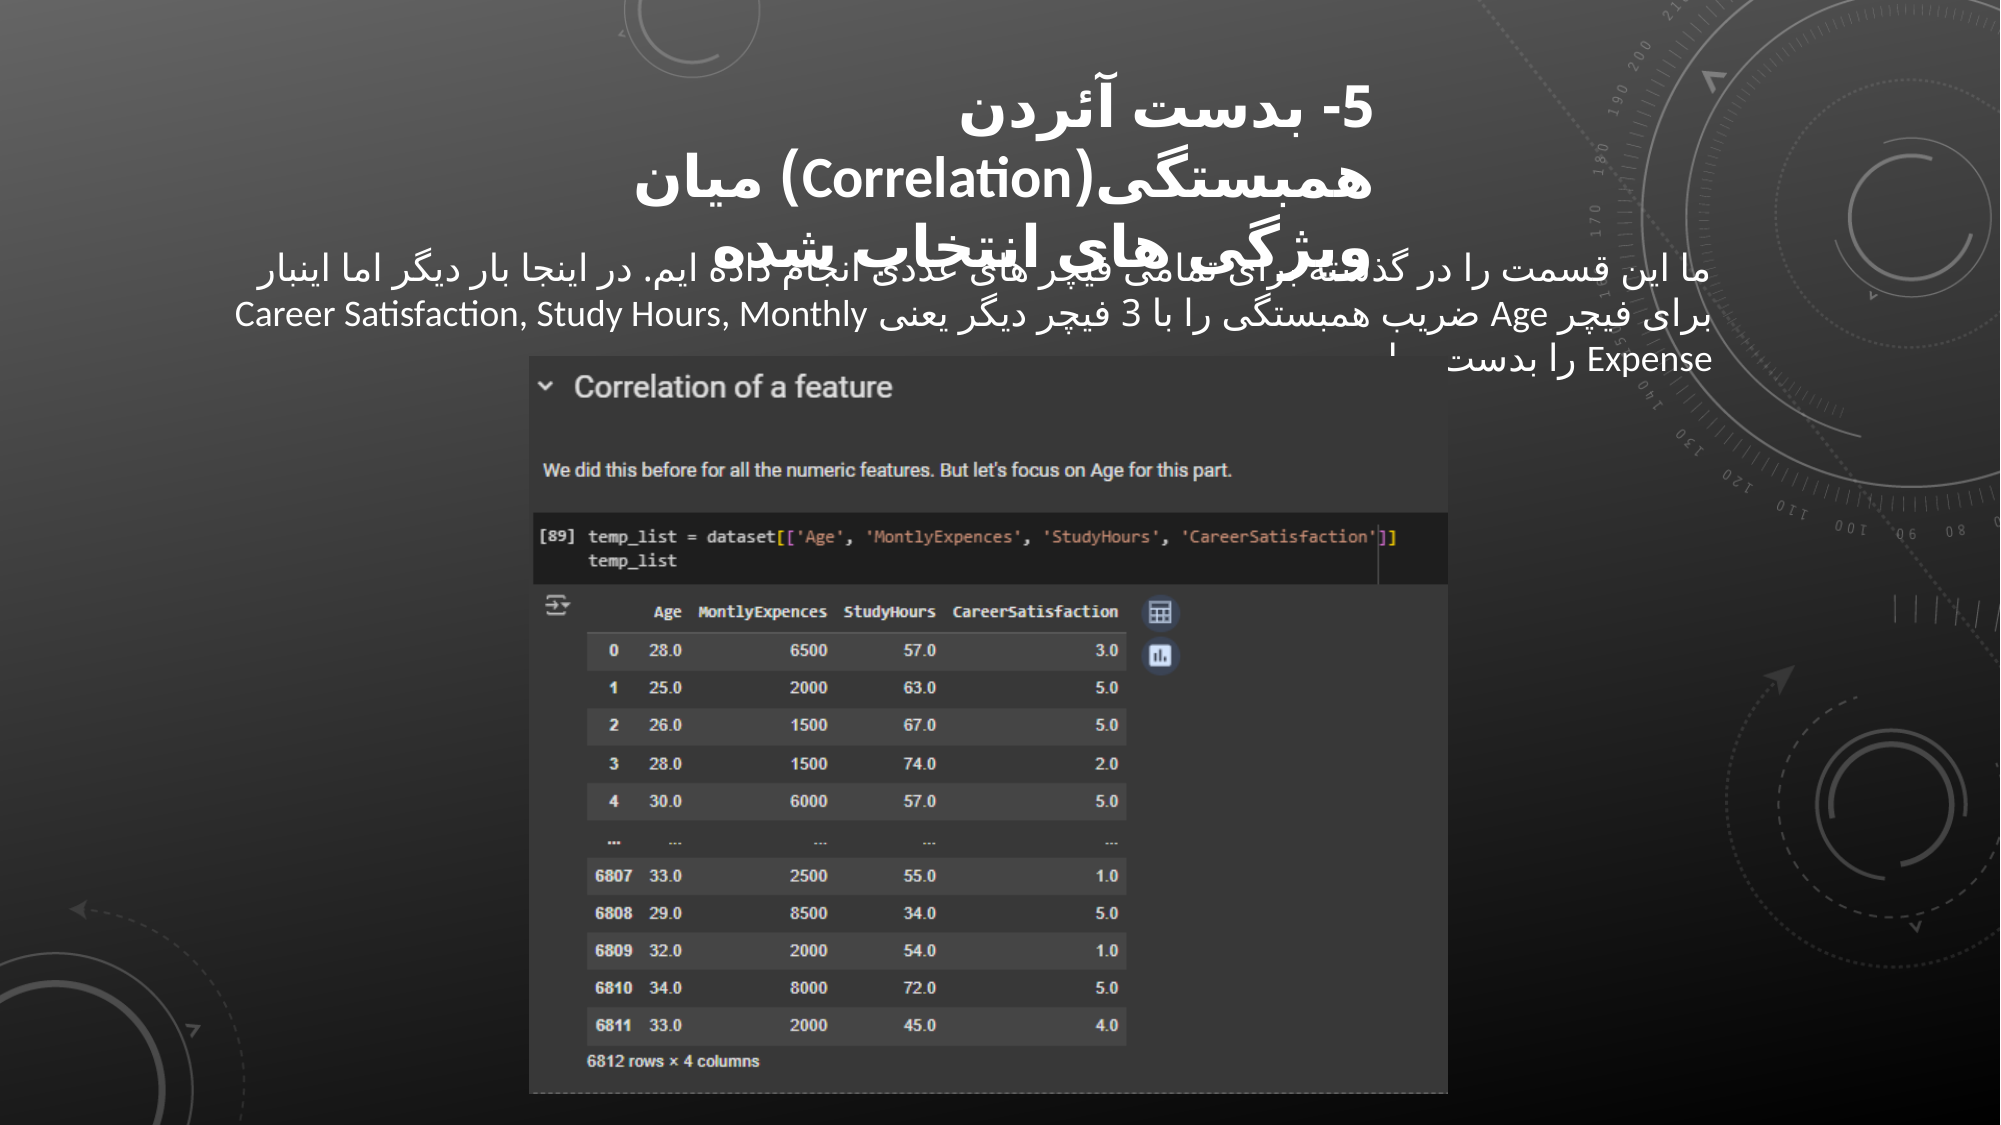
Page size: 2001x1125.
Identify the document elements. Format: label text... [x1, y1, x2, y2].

picture [0, 0, 2000, 1125]
text_box 5- بدست آئردن همبستگی(Correlation) میان ویژگی های انتخاب شده [529, 61, 1390, 237]
text_box ما این قسمت را در گذشته برای تمامی فیچر های عددی انجام داده ایم. در اینجا بار دیگر اما اینبار برای فیچر Age ضریب همبستگی را با 3 فیچر دیگر یعنی Career Satisfaction, Study Hours, Monthly Expense را بدست میاوریم. [191, 237, 1728, 387]
